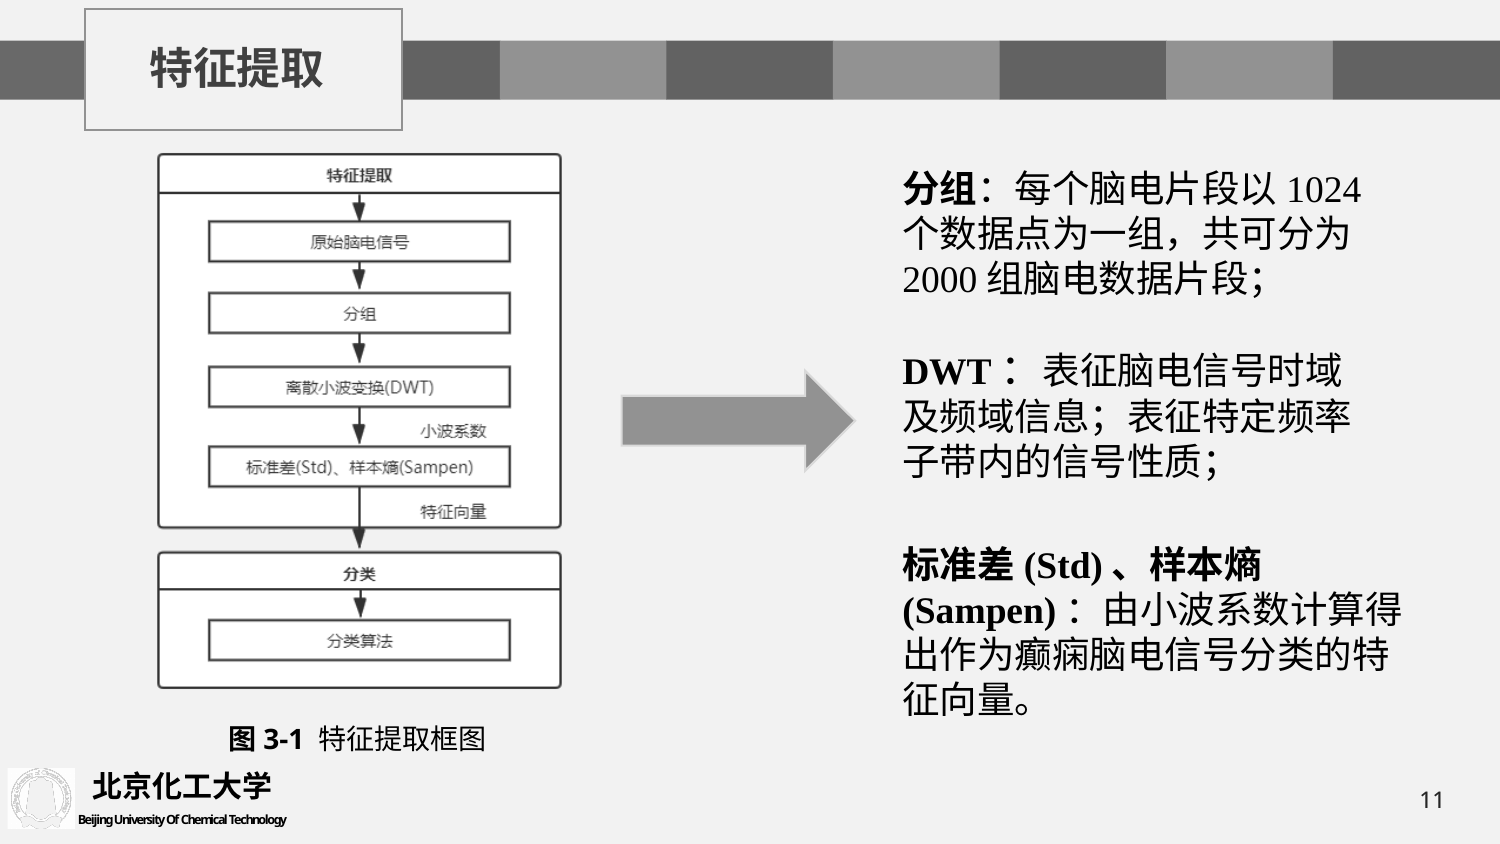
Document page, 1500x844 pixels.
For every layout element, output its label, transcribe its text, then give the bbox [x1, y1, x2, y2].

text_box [0, 40, 1500, 100]
text_box 11 [1123, 778, 1461, 824]
text_box 分组：每个脑电片段以1024个数据点为一组，共可分为2000组脑电数据片段； [887, 158, 1392, 308]
picture [128, 125, 590, 717]
text_box [84, 100, 403, 131]
text_box [84, 8, 403, 40]
text_box 图3-1 特征提取框图 [213, 717, 504, 763]
text_box 标准差(Std)、样本熵(Sampen)：由小波系数计算得出作为癫痫脑电信号分类的特征向量。 [887, 534, 1433, 729]
text_box DWT：表征脑电信号时域及频域信息；表征特定频率子带内的信号性质； [887, 335, 1392, 491]
text_box [620, 368, 857, 474]
